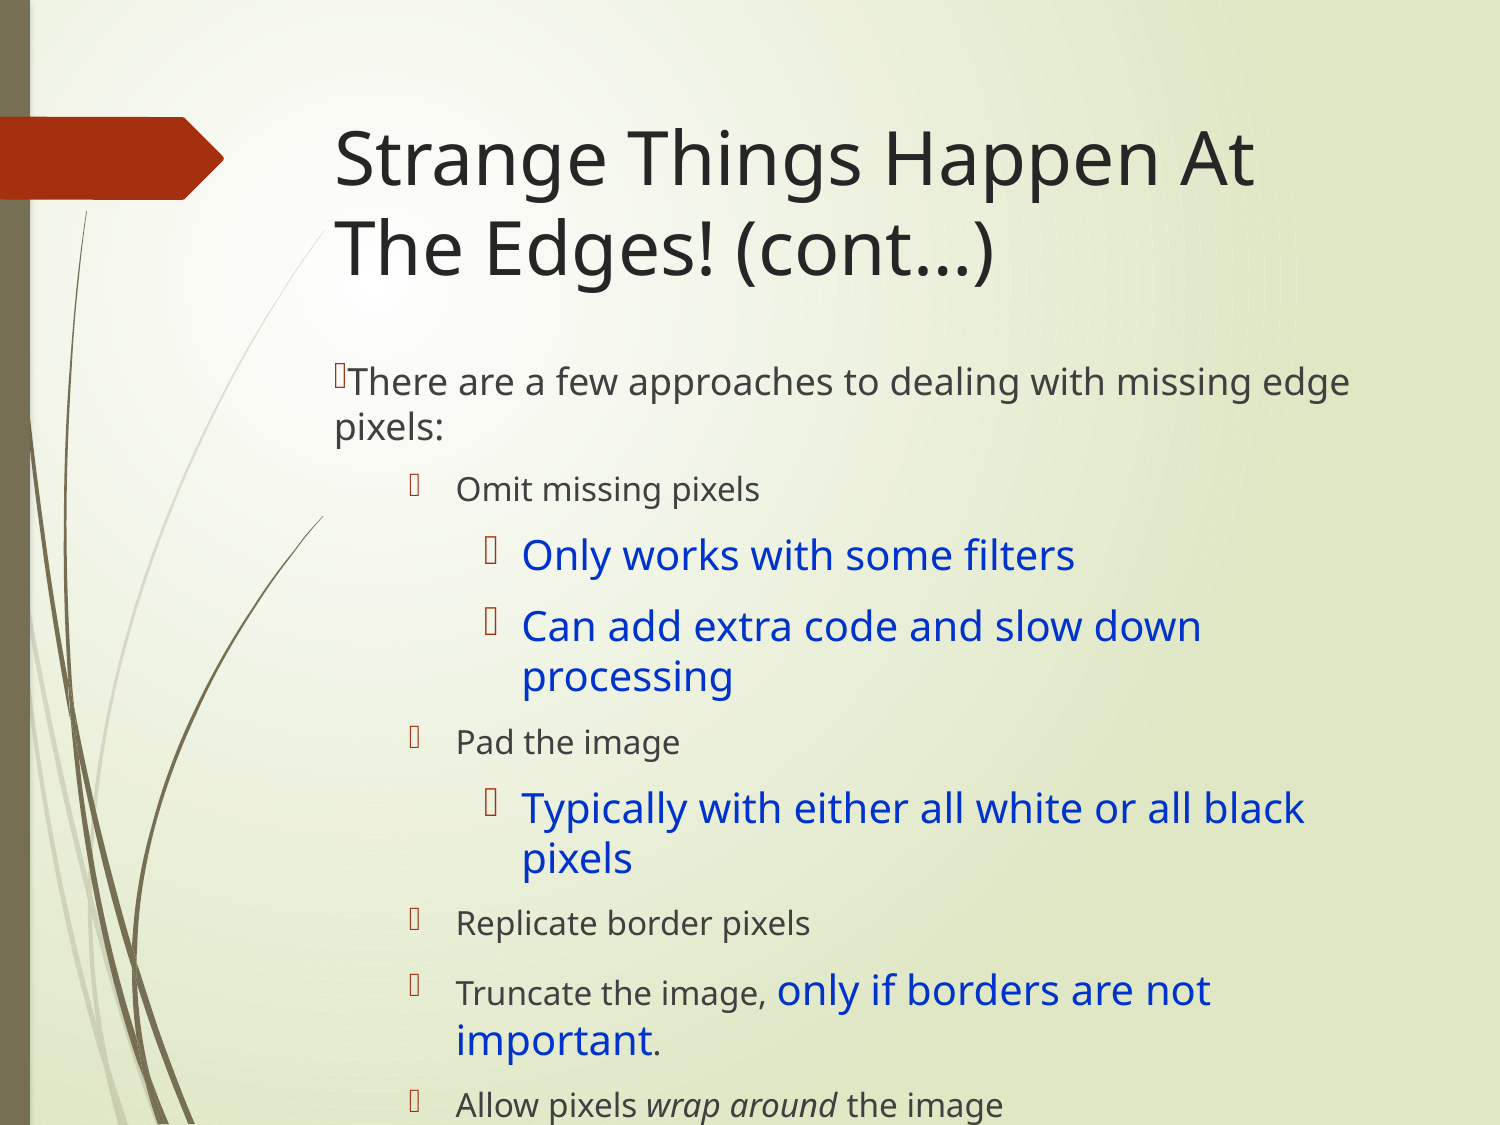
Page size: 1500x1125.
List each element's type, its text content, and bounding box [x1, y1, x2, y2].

list There are a few approaches to dealing with missing edge pixels: Omit missing pixels Only works with some filters Can add extra code and slow down processing Pad the image Typically with either all white or all black pixels Replicate border pixels Truncate the image, only if borders are not important. Allow pixels wrap around the image Can cause some strange image artefacts [318, 350, 1400, 970]
title Strange Things Happen At The Edges! (cont…) [319, 102, 1400, 313]
